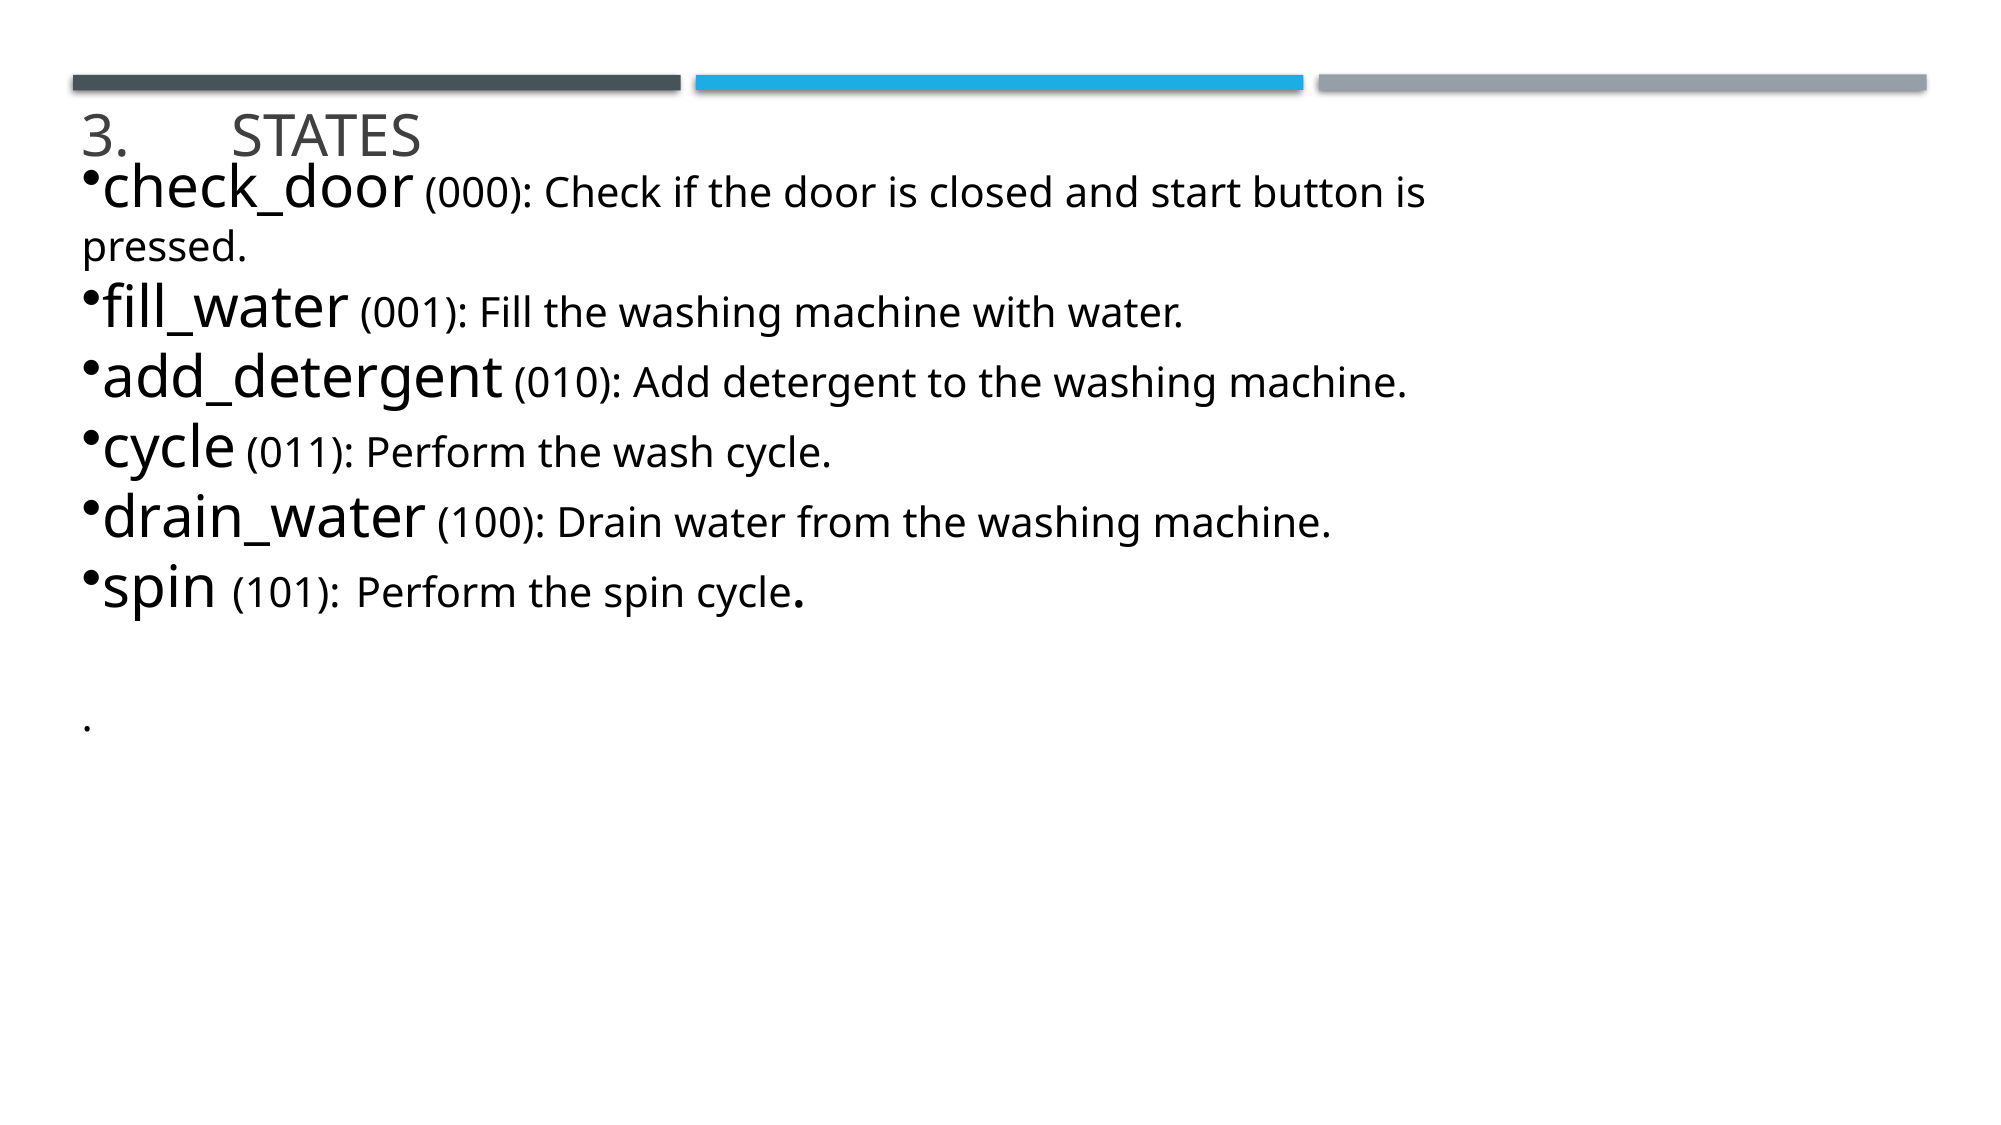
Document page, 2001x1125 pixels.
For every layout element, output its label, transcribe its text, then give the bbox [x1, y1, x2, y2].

title 3. States [66, 90, 1876, 177]
list check_door (000): Check if the door is closed and start button is pressed. fill_water (001): Fill the washing machine with water. add_detergent (010): Add detergent to the washing machine. cycle (011): Perform the wash cycle. drain_water (100): Drain water from the washing machine. spin (101): Perform the spin cycle. . [66, 125, 1520, 779]
